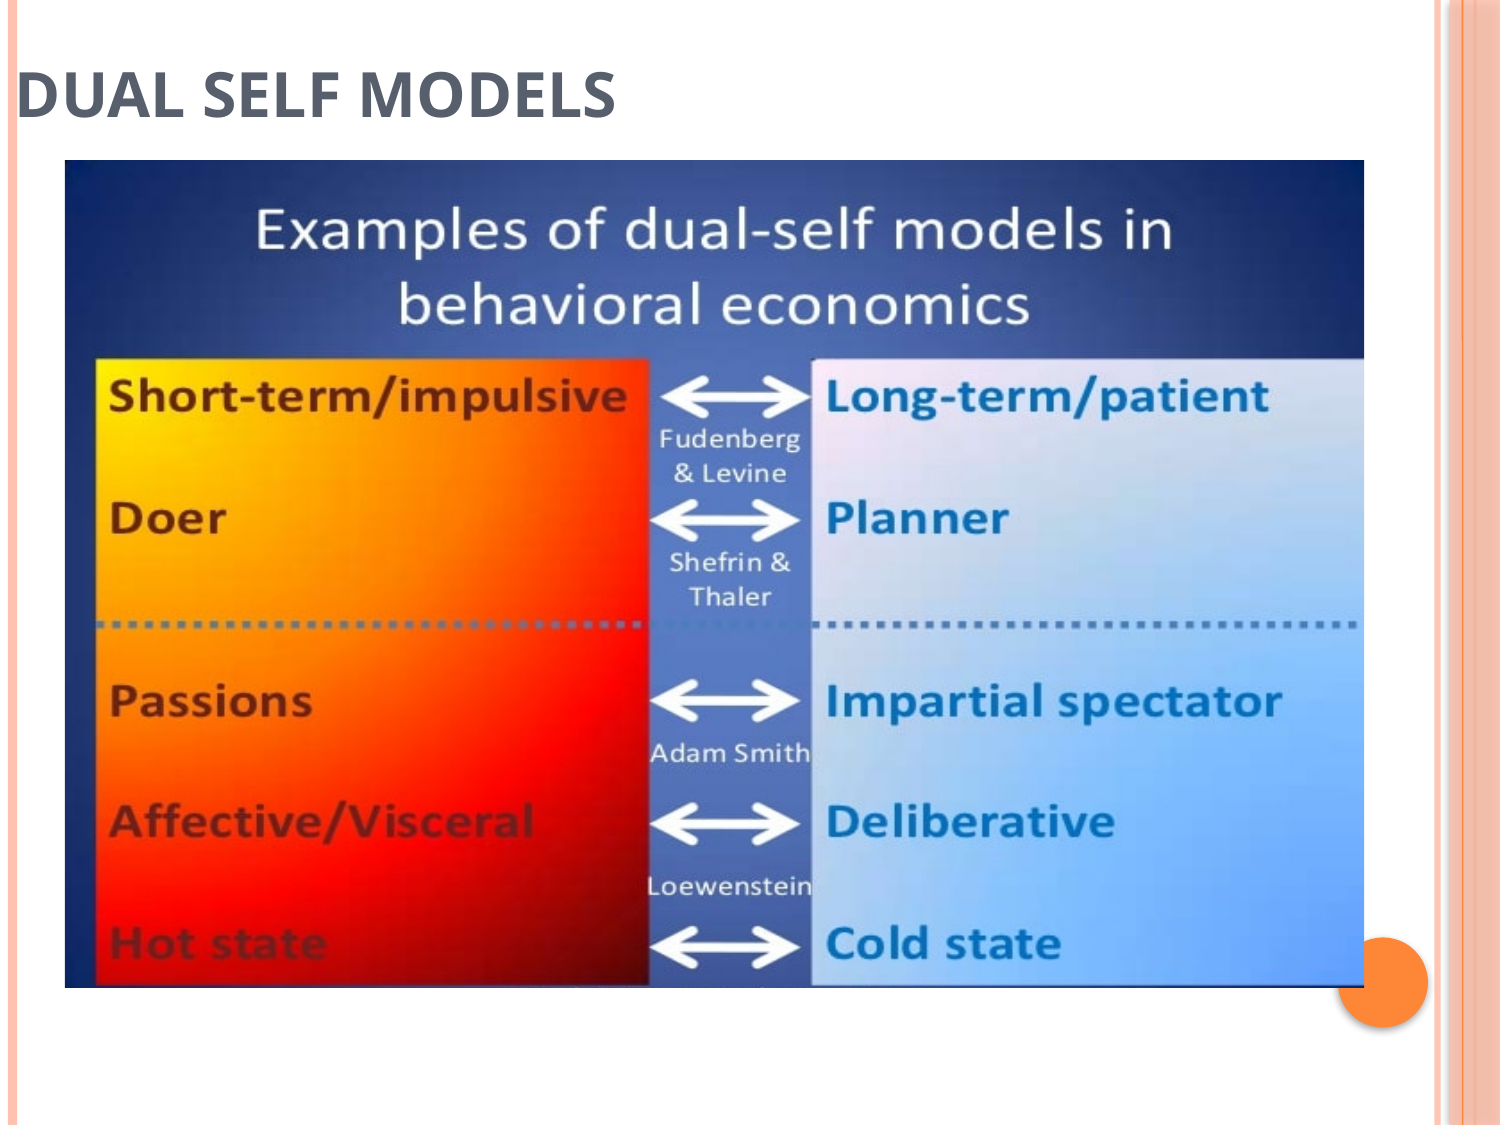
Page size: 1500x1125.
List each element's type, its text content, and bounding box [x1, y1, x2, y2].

picture [64, 160, 1365, 989]
title Dual Self Models [0, 45, 1225, 138]
